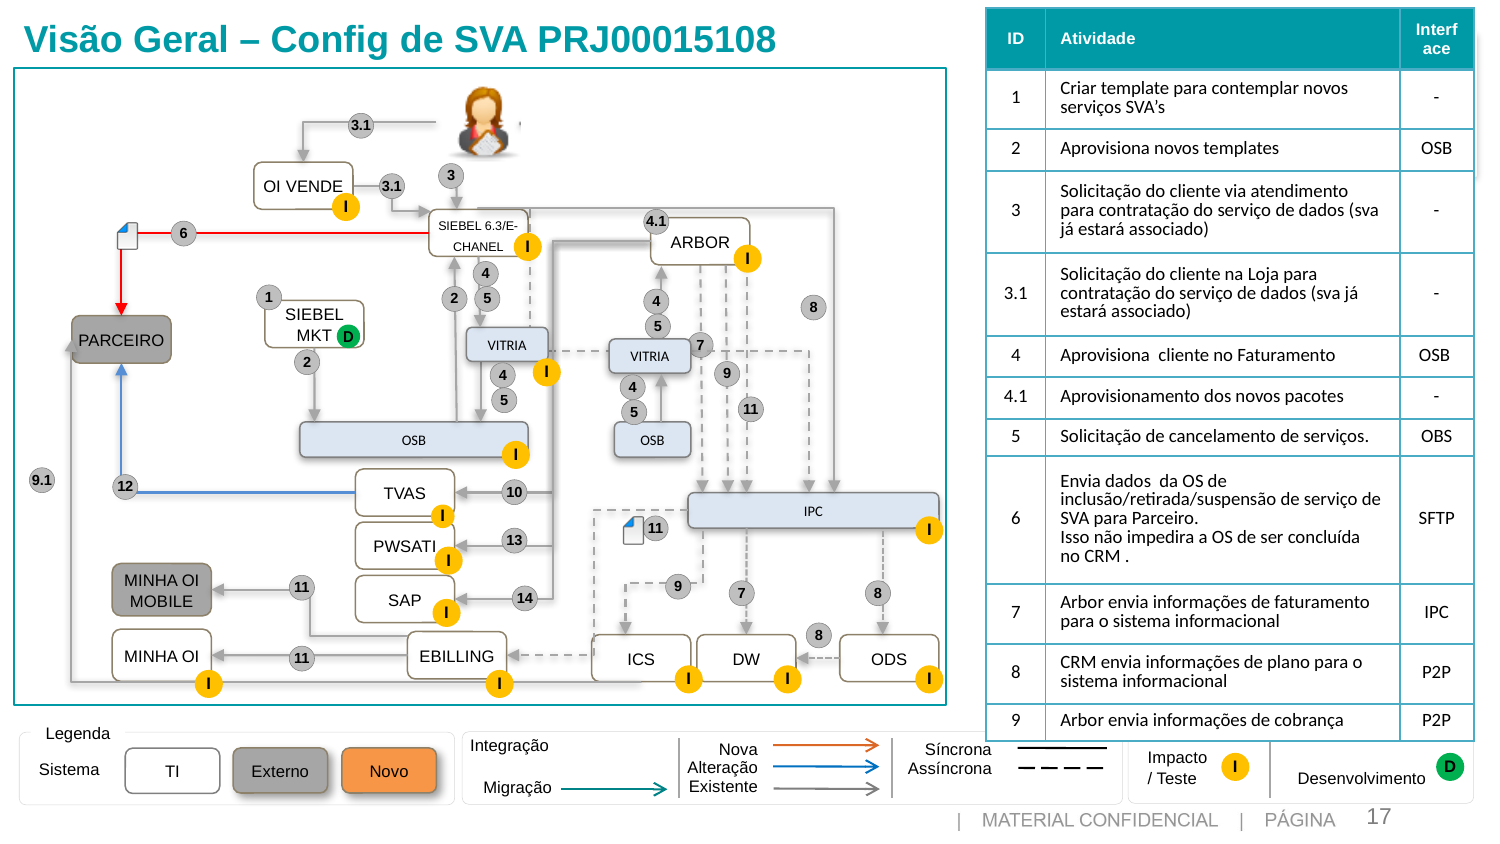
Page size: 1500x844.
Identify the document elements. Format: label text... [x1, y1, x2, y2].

table_cell P2P [1401, 705, 1473, 740]
table_cell 3 [987, 172, 1045, 252]
picture [0, 0, 1500, 844]
text_box Migração [532, 778, 552, 797]
table_cell CRM envia informações de plano para o sistema informacional [1046, 645, 1399, 703]
text_box D [1436, 752, 1465, 781]
table_cell Aprovisiona novos templates [1046, 130, 1399, 170]
table_cell Envia dados da OS de inclusão/retirada/suspensão de serviço de SVA para Parceiro. Isso não impedira a OS de ser concluída no CRM . [1046, 457, 1399, 583]
text_box [14, 67, 947, 706]
text_box 3.1 [349, 113, 373, 120]
text_box 3.1 [379, 173, 405, 184]
text_box SIEBEL 6.3/E-CHANEL [428, 209, 509, 224]
text_box 8 [816, 295, 827, 320]
text_box IPC [804, 491, 940, 529]
text_box Sistema [19, 732, 452, 805]
table_cell 2 [987, 130, 1045, 170]
text_box Síncrona Assíncrona [844, 733, 1007, 786]
table_cell SFTP [1401, 457, 1473, 583]
table_cell 4 [987, 337, 1045, 376]
table_cell Solicitação do cliente na Loja para contratação do serviço de dados (sva já estará associado) [1046, 254, 1399, 335]
text_box 7 [729, 580, 742, 606]
text_box Integração [467, 731, 1123, 805]
table_cell - [1401, 378, 1473, 418]
text_box I [674, 665, 703, 694]
text_box ICS [591, 662, 691, 682]
text_box Legenda [30, 717, 126, 751]
text_box 3 [438, 176, 450, 189]
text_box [532, 241, 651, 600]
table_cell OSB [1401, 337, 1473, 376]
text_box 8 [887, 584, 891, 602]
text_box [694, 543, 717, 622]
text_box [532, 510, 689, 656]
table_cell OBS [1401, 420, 1473, 455]
text_box Impacto / Teste Desenvolvimento [1128, 742, 1474, 804]
text_box Visão Geral – Config de SVA PRJ00015108 [8, 7, 973, 67]
table_cell OSB [1401, 130, 1473, 170]
table_cell Aprovisiona cliente no Faturamento [1046, 337, 1399, 376]
table_cell P2P [1401, 645, 1473, 703]
table_cell Solicitação do cliente via atendimento para contratação do serviço de dados (sva já estará associado) [1046, 172, 1399, 252]
table_cell Arbor envia informações de faturamento para o sistema informacional [1046, 585, 1399, 643]
table_cell 9 [987, 705, 1045, 740]
table_cell 3.1 [987, 254, 1045, 335]
text_box I [1221, 752, 1250, 781]
table_cell - [1401, 172, 1473, 252]
text_box 8 [806, 622, 832, 648]
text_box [804, 211, 812, 491]
table_header Interface [1401, 9, 1473, 68]
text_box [121, 232, 180, 316]
text_box 9.1 [29, 467, 55, 493]
table_cell - [1401, 254, 1473, 335]
table_cell 4.1 [987, 378, 1045, 418]
table_cell Criar template para contemplar novos serviços SVA’s [1046, 71, 1399, 128]
table_cell - [1401, 71, 1473, 128]
table_cell IPC [1401, 585, 1473, 643]
table_cell Solicitação de cancelamento de serviços. [1046, 420, 1399, 455]
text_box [352, 185, 432, 212]
table_cell 7 [987, 585, 1045, 643]
text_box I [331, 192, 352, 222]
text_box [121, 362, 180, 493]
text_box 6 [171, 221, 192, 231]
table_cell 6 [987, 457, 1045, 583]
text_box 12 [112, 478, 118, 498]
text_box 8 [865, 580, 878, 606]
table_cell 5 [987, 420, 1045, 455]
table_cell 8 [987, 645, 1045, 703]
text_box Nova Alteração Existente [650, 732, 773, 804]
text_box 7 [751, 584, 755, 602]
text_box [725, 264, 729, 493]
text_box MINHA OI [112, 629, 180, 679]
table_cell Arbor envia informações de cobrança [1046, 705, 1399, 740]
text_box TI [125, 748, 180, 794]
picture [436, 76, 522, 168]
text_box OI VENDE [253, 162, 354, 210]
text_box MINHA OI MOBILE [112, 563, 180, 616]
table_cell Aprovisionamento dos novos pacotes [1046, 378, 1399, 418]
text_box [185, 225, 529, 796]
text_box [514, 172, 799, 530]
text_box I [773, 665, 802, 694]
text_box DW [696, 634, 796, 682]
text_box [303, 121, 437, 163]
table_header Atividade [1046, 9, 1399, 68]
table_header ID [987, 9, 1045, 68]
text_box PARCEIRO [71, 315, 172, 364]
picture [111, 220, 143, 252]
text_box I [915, 516, 944, 545]
table_cell 1 [987, 71, 1045, 128]
text_box I [915, 665, 944, 694]
text_box ODS [839, 634, 939, 682]
slide_number 17 [1269, 804, 1407, 844]
